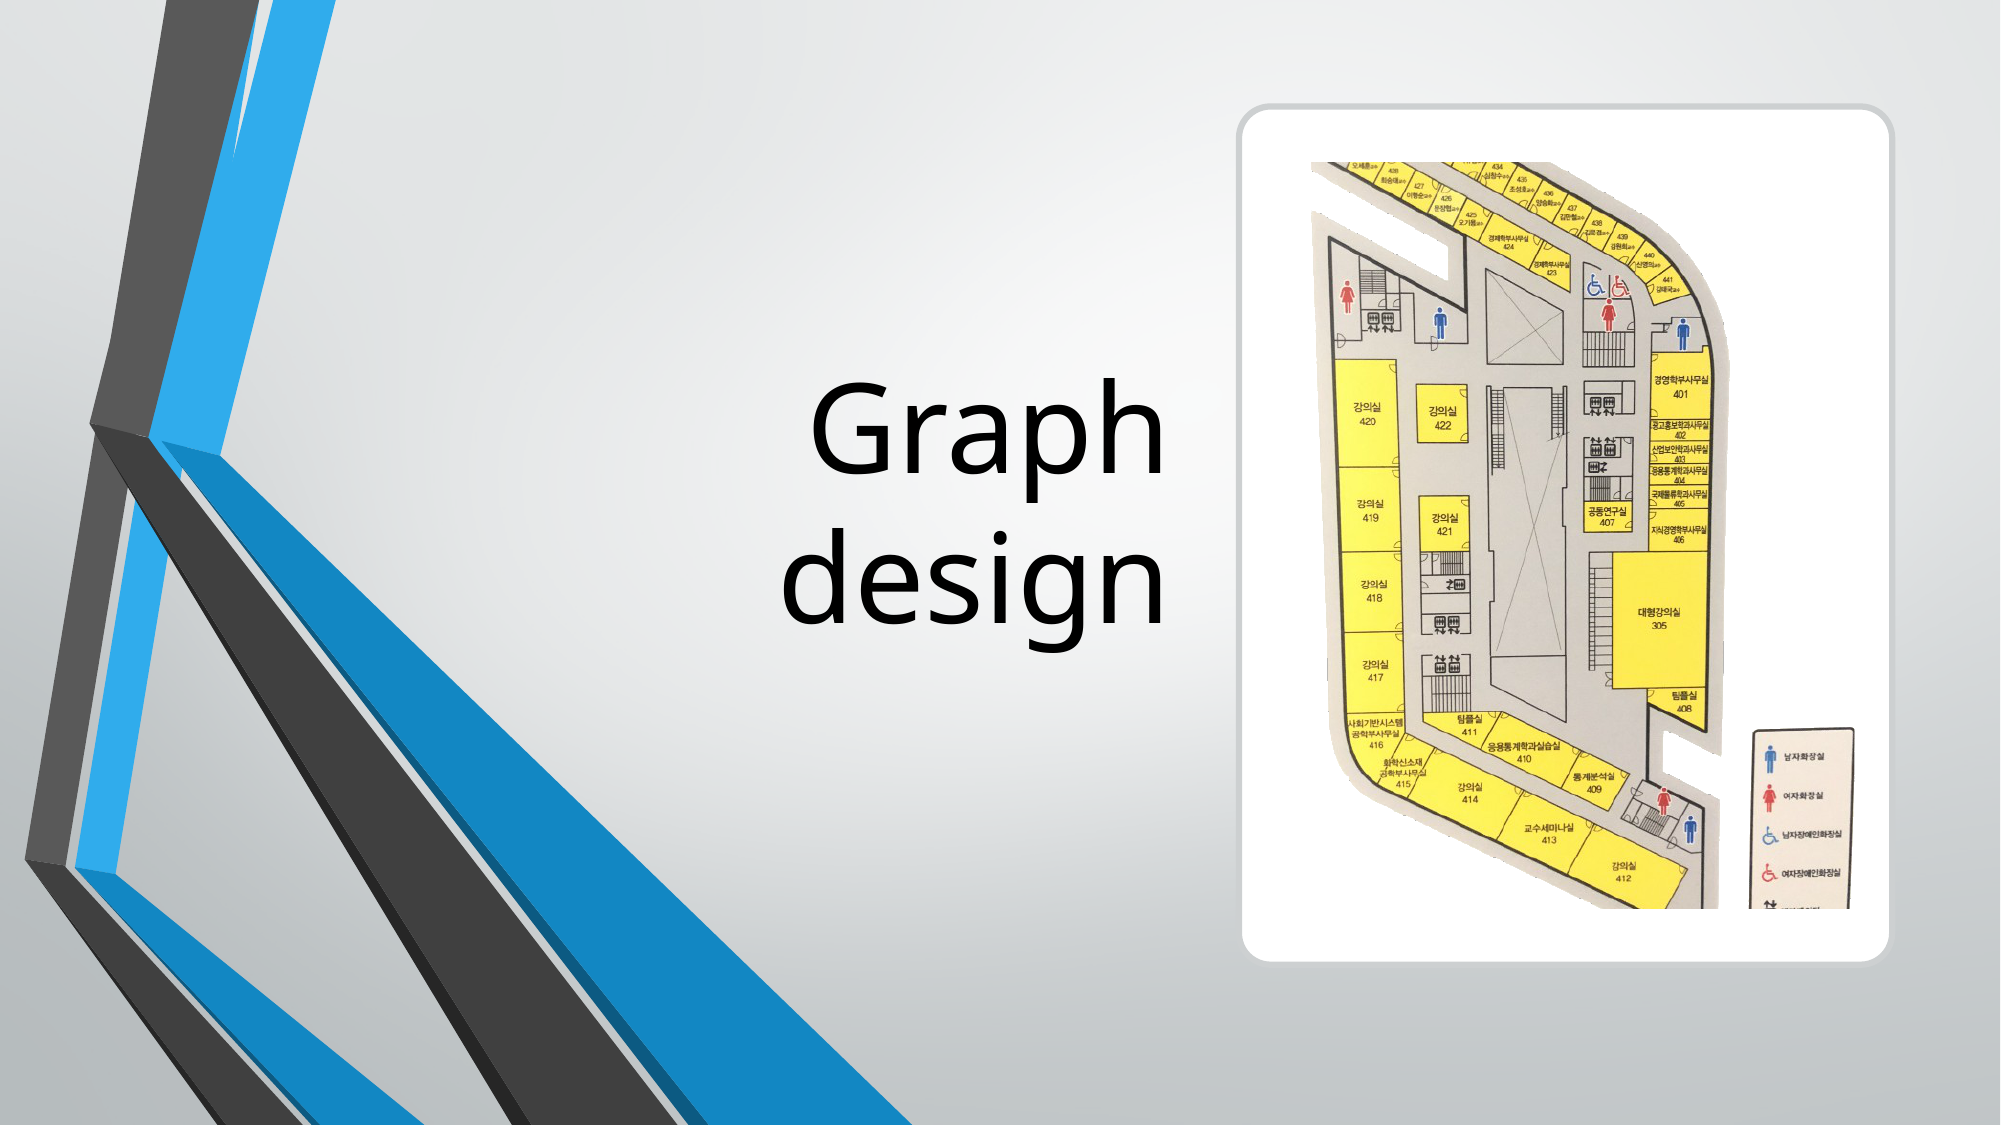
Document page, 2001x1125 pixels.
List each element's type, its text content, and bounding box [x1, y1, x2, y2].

text_box [1237, 105, 1894, 967]
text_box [89, 0, 913, 1125]
picture [1306, 162, 1855, 909]
title Graph design [913, 226, 1187, 656]
